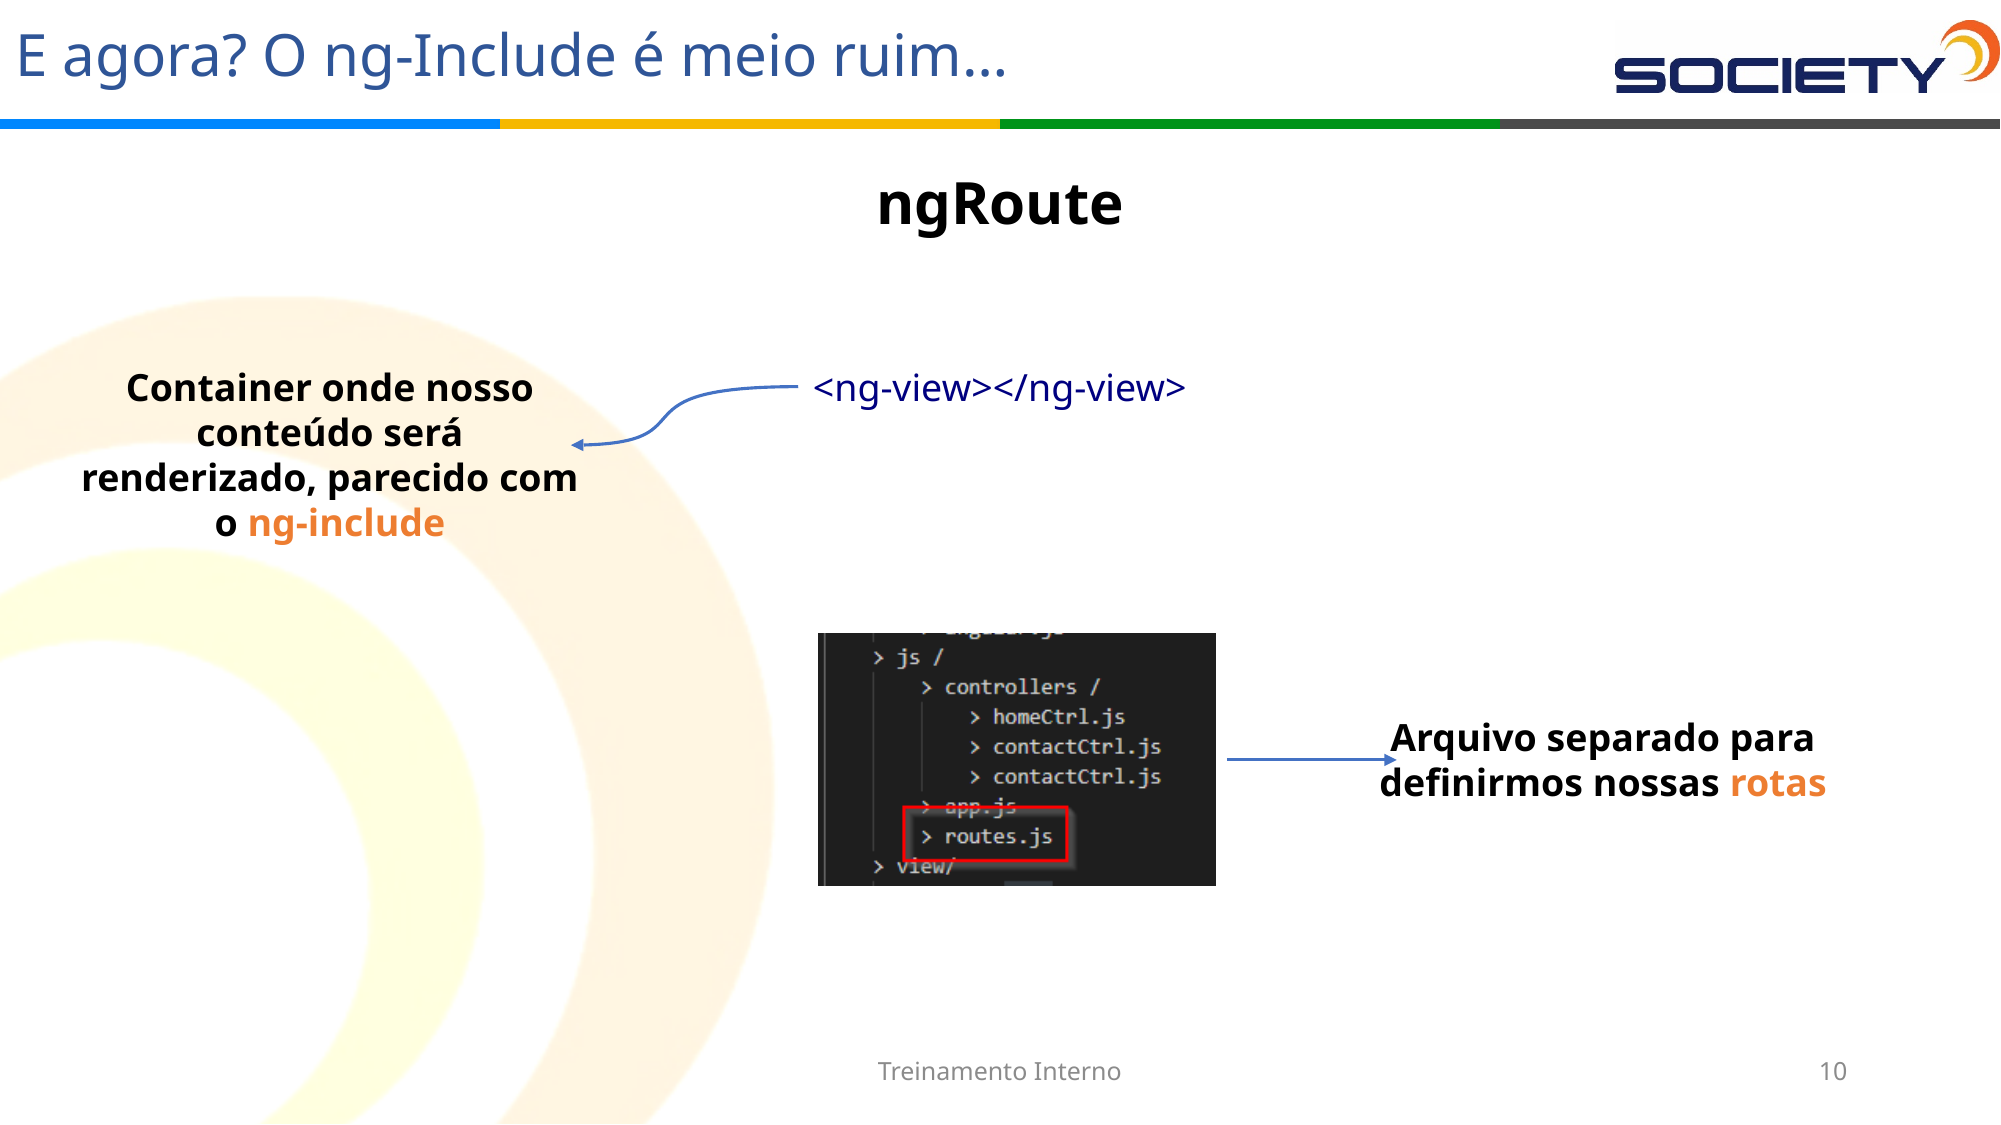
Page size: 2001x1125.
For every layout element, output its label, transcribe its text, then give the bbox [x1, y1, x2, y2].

text_box Container onde nosso conteúdo será renderizado, parecido com o ng-include [64, 356, 596, 552]
picture [818, 633, 1216, 886]
text_box Arquivo separado para definirmos nossas rotas [1337, 706, 1869, 812]
text_box ngRoute [861, 159, 1139, 244]
slide_number 10 [1412, 1042, 1863, 1103]
footer Treinamento Interno [662, 1042, 1338, 1103]
title E agora? O ng-Include é meio ruim… [0, 0, 2000, 117]
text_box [570, 387, 819, 446]
picture [0, 119, 2000, 129]
text_box <ng-view></ng-view> [798, 356, 1202, 417]
